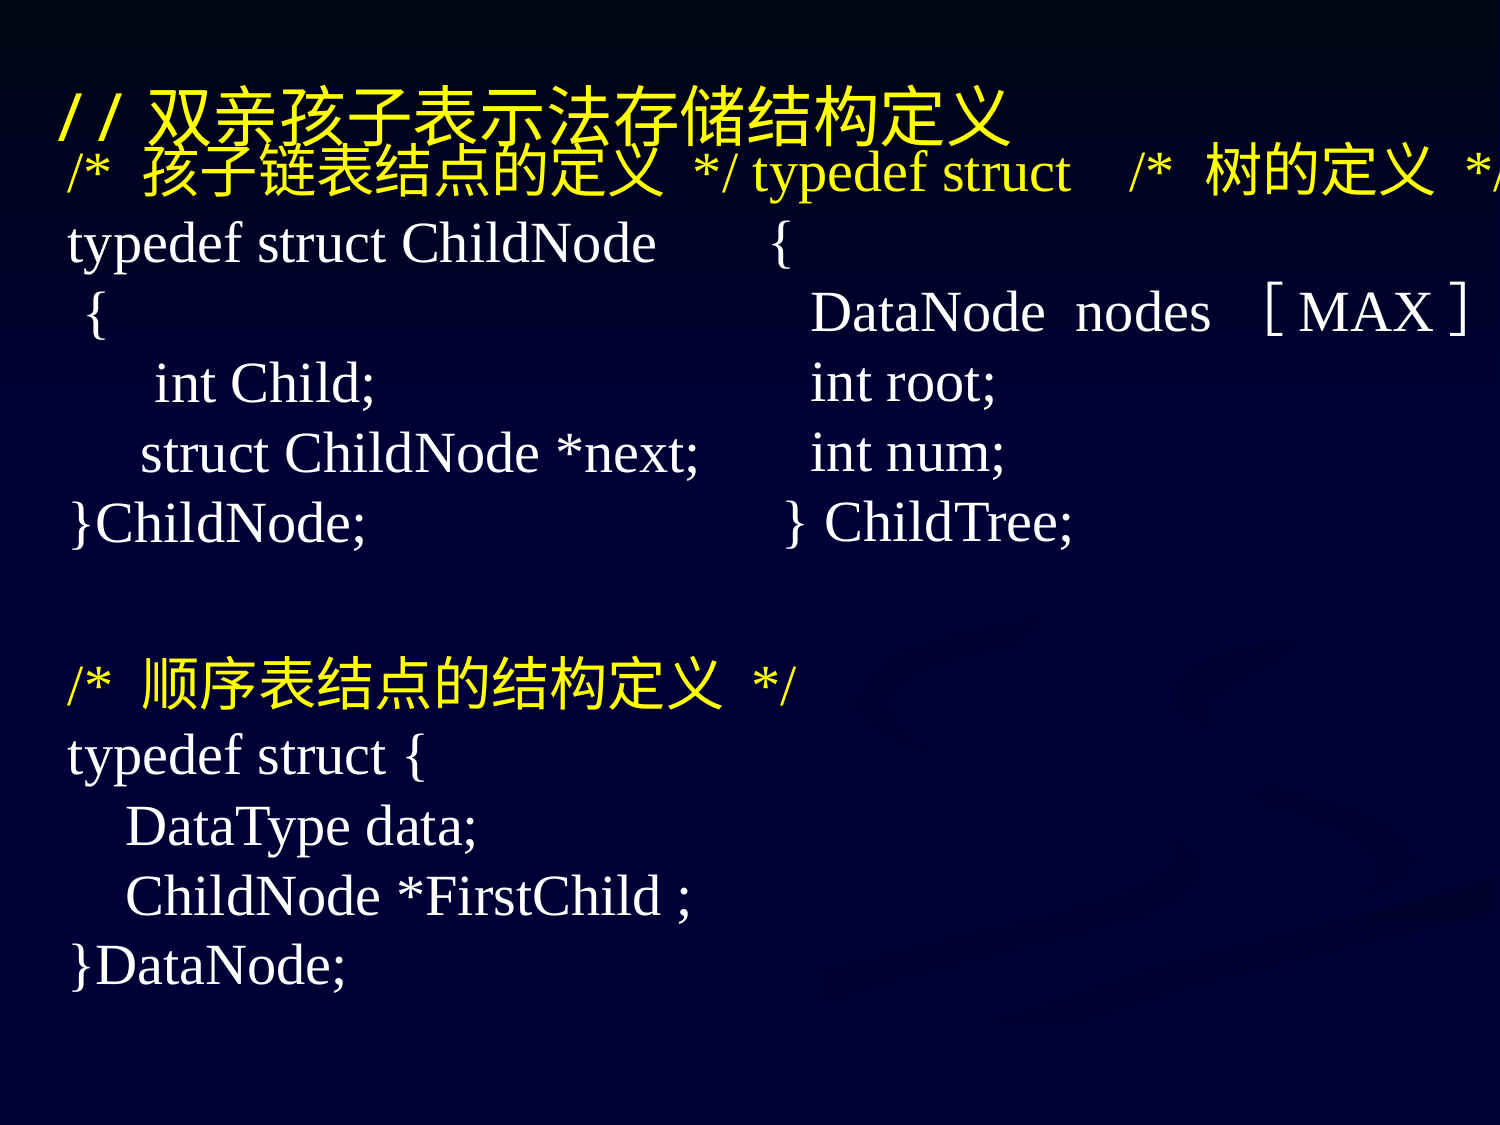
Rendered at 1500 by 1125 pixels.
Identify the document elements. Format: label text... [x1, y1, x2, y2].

text_box /* 顺序表结点的结构定义 */ typedef struct { DataType data; ChildNode *FirstChild ; }DataNode; [53, 639, 833, 1004]
text_box //双亲孩子表示法存储结构定义 [35, 27, 1089, 162]
text_box /* 孩子链表结点的定义 */ typedef struct ChildNode { int Child; struct ChildNode *next; }ChildNode; [53, 127, 1105, 562]
text_box typedef struct /* 树的定义 */ { DataNode nodes［MAX］; int root; int num; } ChildTree; [738, 125, 1500, 560]
